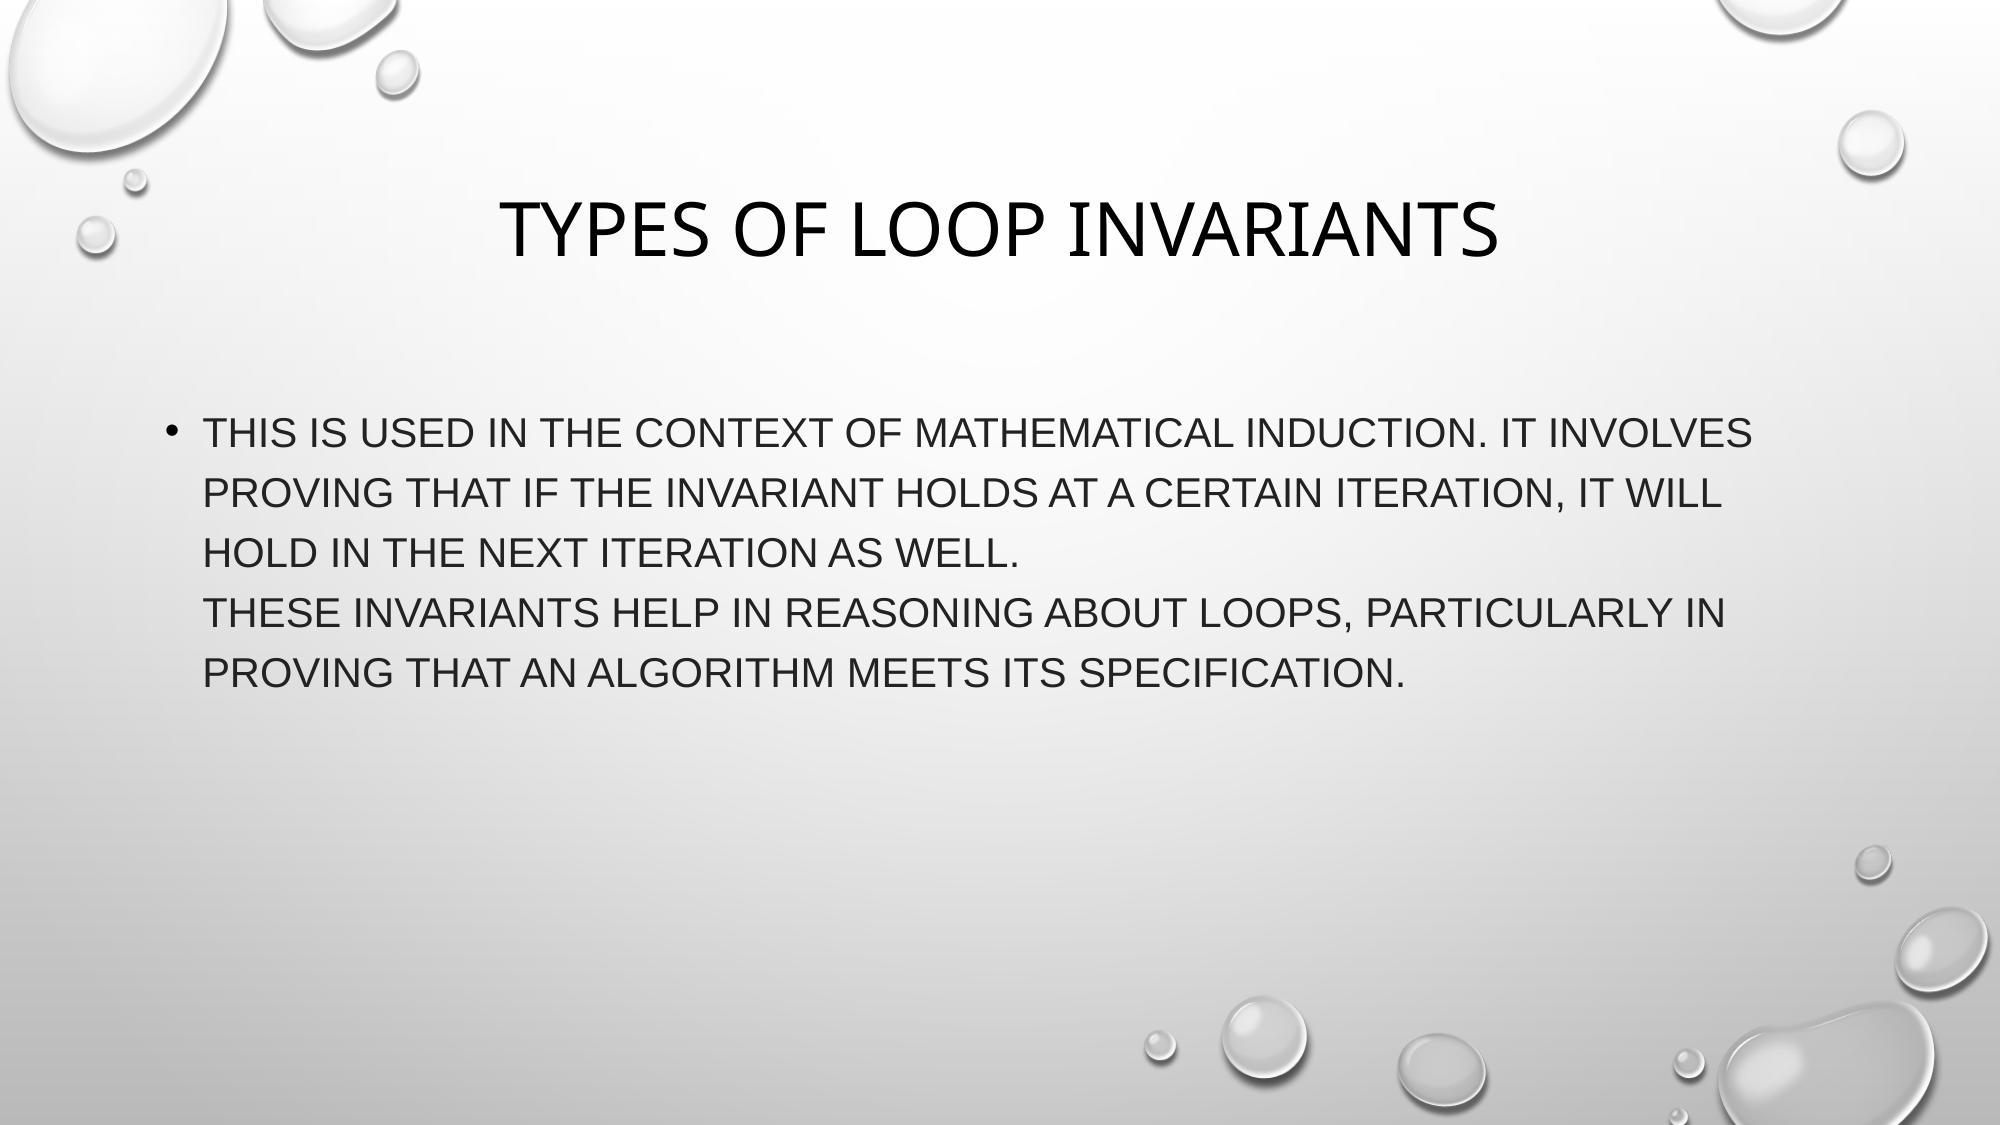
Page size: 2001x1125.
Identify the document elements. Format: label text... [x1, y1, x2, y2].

list This is used in the context of mathematical induction. It involves proving that if the invariant holds at a certain iteration, it will hold in the next iteration as well. These invariants help in reasoning about loops, particularly in proving that an algorithm meets its specification. [149, 388, 1850, 950]
picture [0, 0, 2000, 1125]
title Types of loop invariants [149, 101, 1851, 364]
